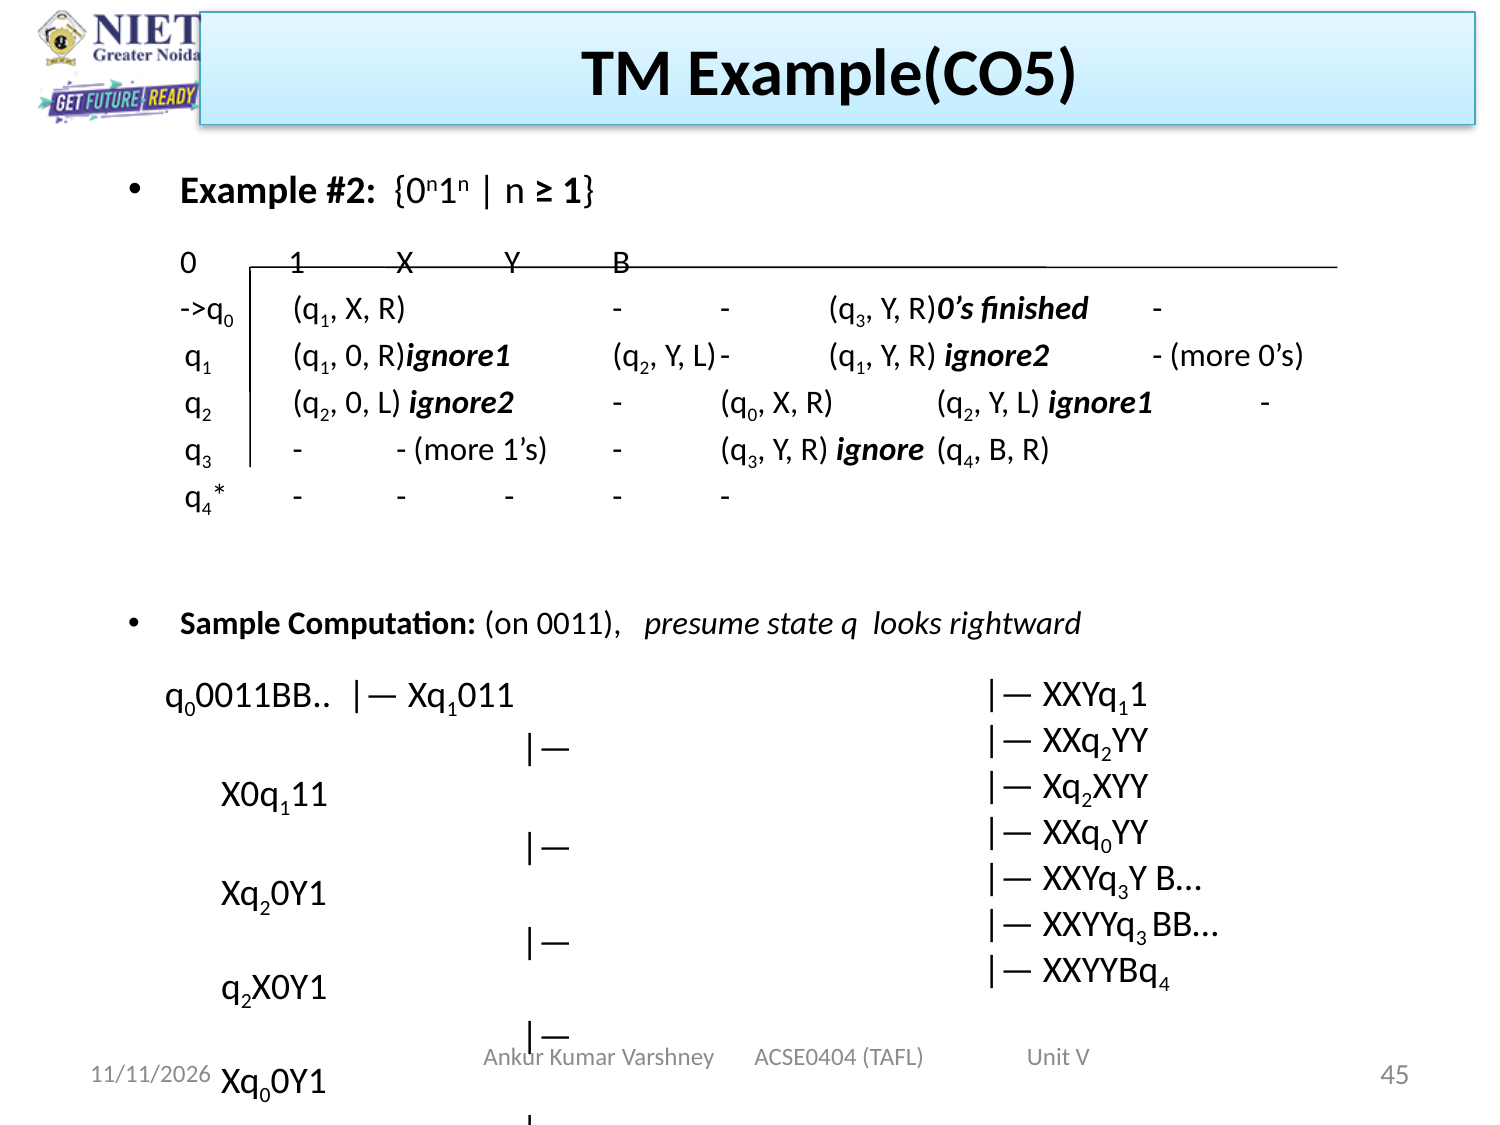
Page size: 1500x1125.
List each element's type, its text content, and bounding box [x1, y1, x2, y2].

text_box TM Example(CO5) [241, 11, 1476, 125]
picture [0, 0, 238, 135]
text_box q00011BB.. |— Xq1011 |— X0q111 |— Xq20Y1 |— q2X0Y1 |— Xq00Y1 |— XXq1Y1 [150, 662, 612, 982]
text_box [249, 267, 1338, 468]
footer Ankur Kumar Varshney ACSE0404 (TAFL) Unit V [375, 1025, 1200, 1085]
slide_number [75, 1042, 425, 1103]
slide_number 45 [1074, 1042, 1425, 1103]
list Example #2: {0n1n | n ≥ 1} 0 1 X Y B ->q0 (q1, X, R) - - (q3, Y, R)0’s finished - q1 (q1, 0, R)ignore1 (q2, Y, L) - (q1, Y, R) ignore2 - (more 0’s) q2 (q2, 0, L) ignore2 - (q0, X, R) (q2, Y, L) ignore1 - q3 - - (more 1’s) - (q3, Y, R) ignore (q4, B, R) q4* - - - - - Sample Computation: (on 0011), presume state q looks rightward [113, 162, 1389, 663]
text_box |— XXYq11 |— XXq2YY |— Xq2XYY |— XXq0YY |— XXYq3Y B… |— XXYYq3 BB… |— XXYYBq4 [612, 662, 1363, 999]
